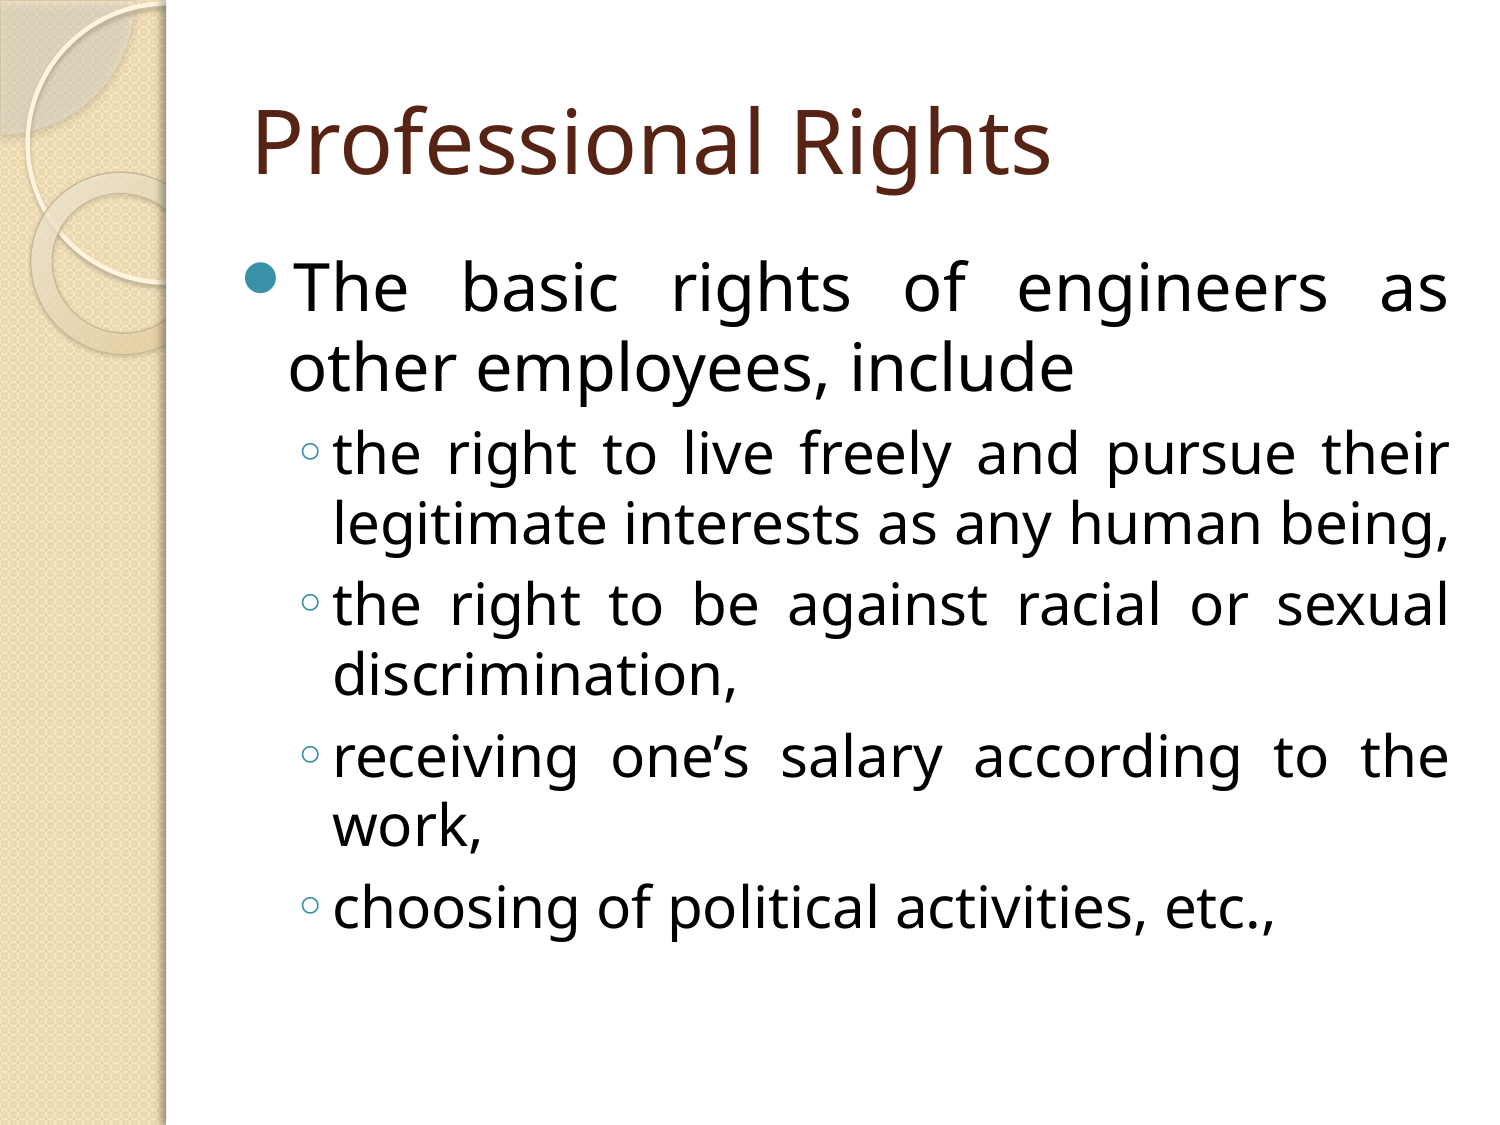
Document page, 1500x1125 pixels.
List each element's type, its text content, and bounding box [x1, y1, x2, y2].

list The basic rights of engineers as other employees, include the right to live freely and pursue their legitimate interests as any human being, the right to be against racial or sexual discrimination, receiving one’s salary according to the work, choosing of political activities, etc., [212, 237, 1466, 1088]
title Professional Rights [235, 45, 1466, 233]
